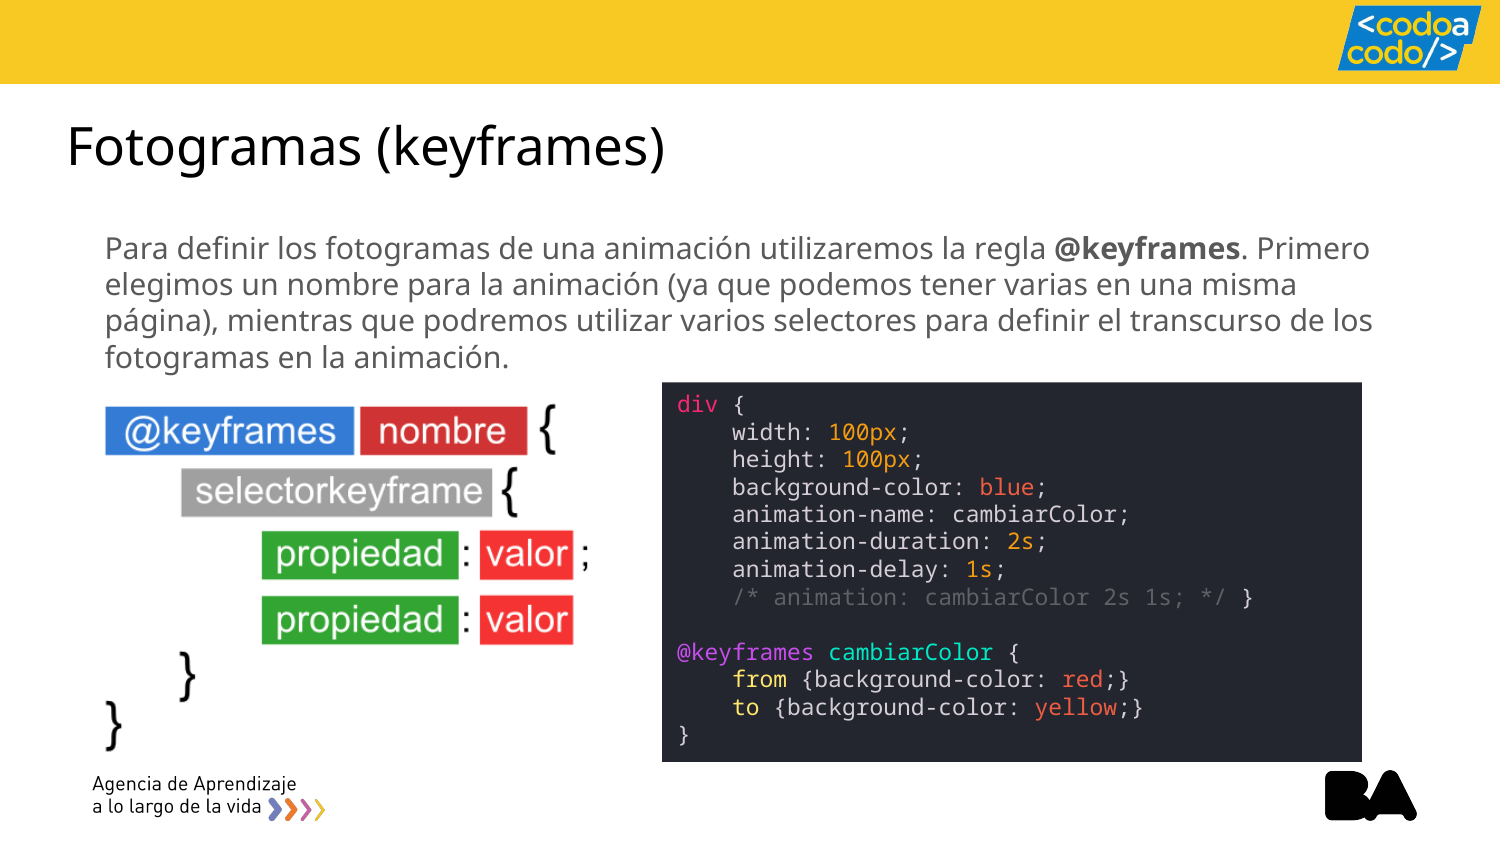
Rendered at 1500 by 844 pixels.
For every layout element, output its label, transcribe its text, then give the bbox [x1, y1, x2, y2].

picture [1325, 770, 1417, 821]
text_box div { width: 100px; height: 100px; background-color: blue; animation-name: cambiarColor; animation-duration: 2s; animation-delay: 1s; /* animation: cambiarColor 2s 1s; */ } [662, 382, 1362, 629]
picture [1337, 5, 1482, 71]
title Fotogramas (keyframes) [51, 98, 1446, 192]
picture [70, 389, 604, 835]
text_box @keyframes cambiarColor { from {background-color: red;} to {background-color: yellow;} } [662, 629, 1362, 762]
list Para definir los fotogramas de una animación utilizaremos la regla @keyframes. Primero elegimos un nombre para la animación (ya que podemos tener varias en una misma página), mientras que podremos utilizar varios selectores para definir el transcurso de los fotogramas en la animación. [70, 214, 1430, 759]
